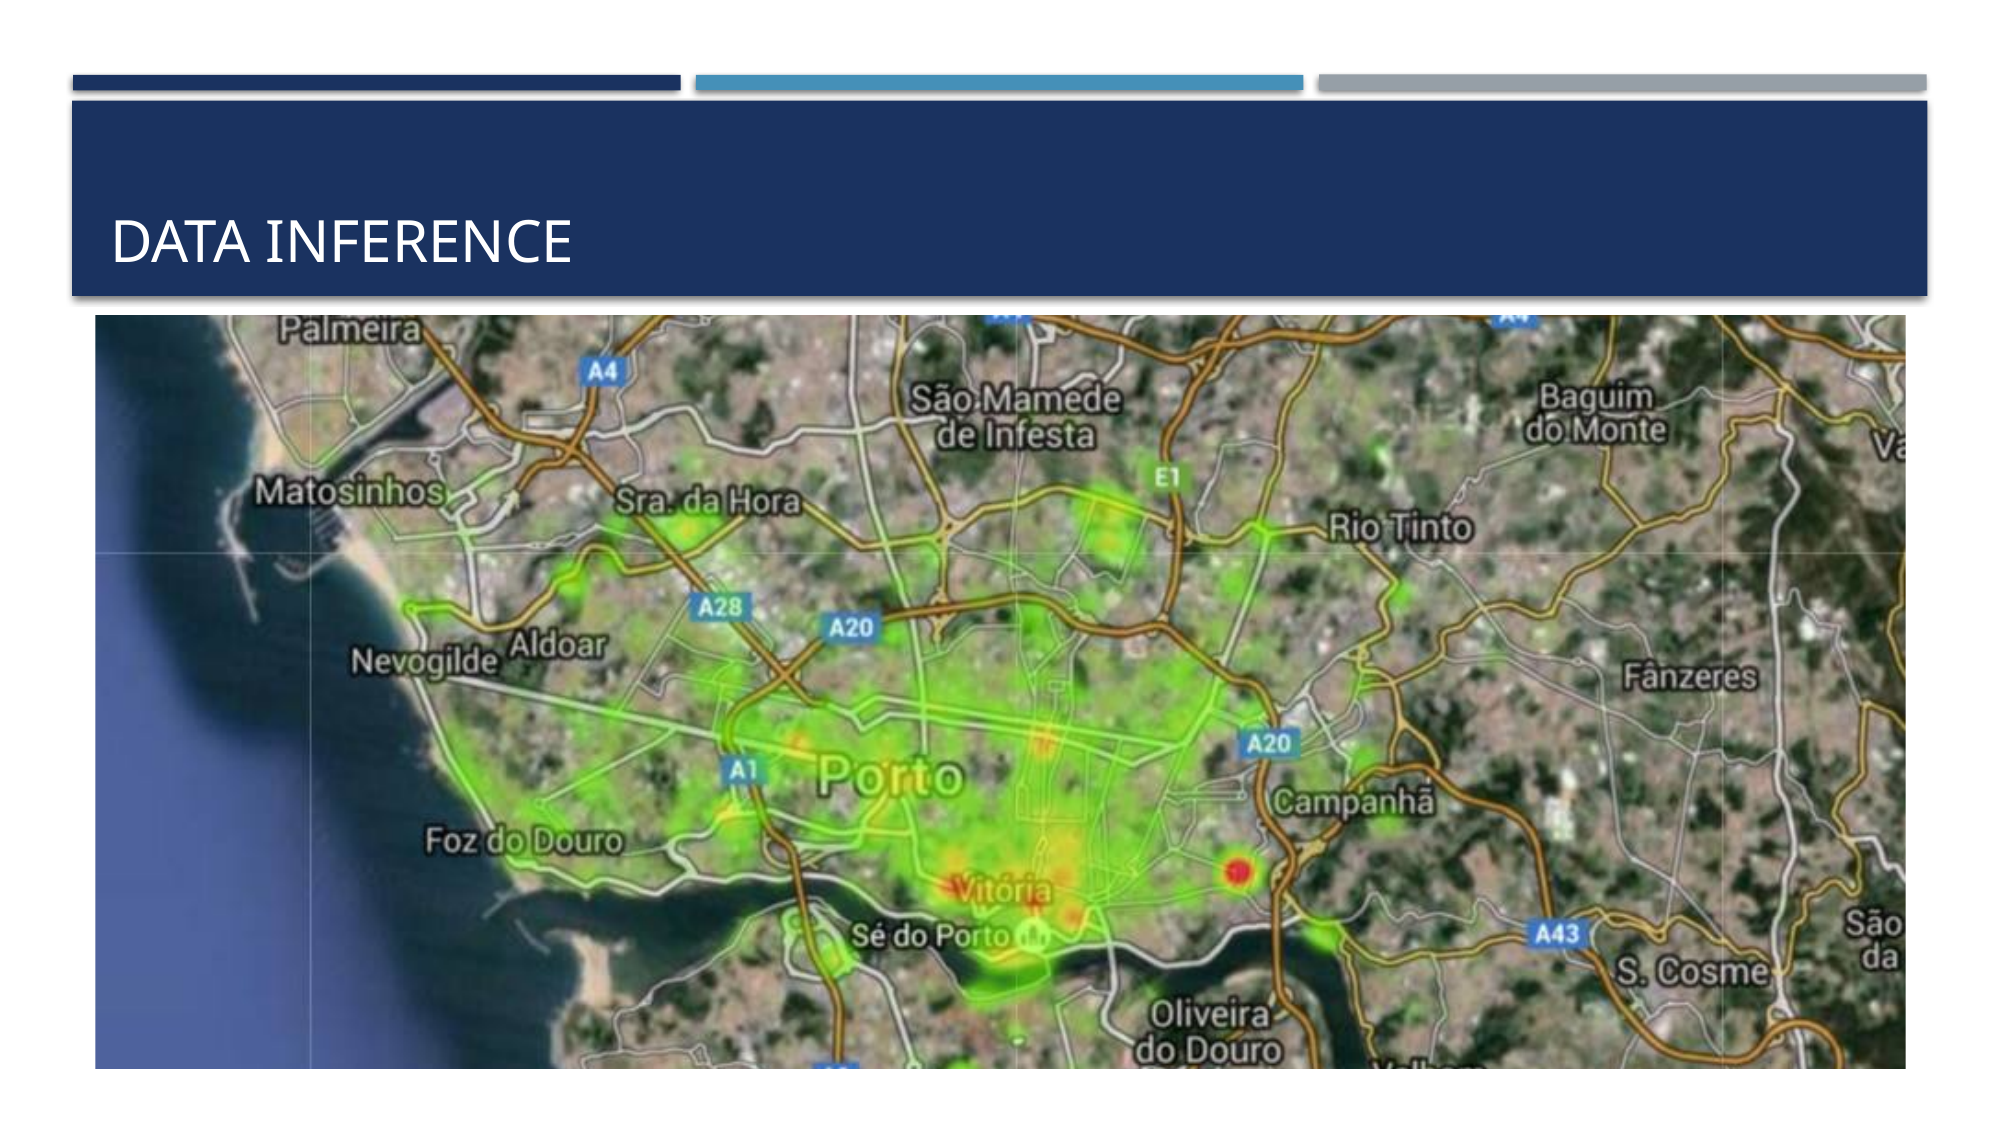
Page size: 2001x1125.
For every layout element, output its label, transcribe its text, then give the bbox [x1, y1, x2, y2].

picture [94, 315, 1907, 1069]
title Data inference [95, 115, 1905, 282]
